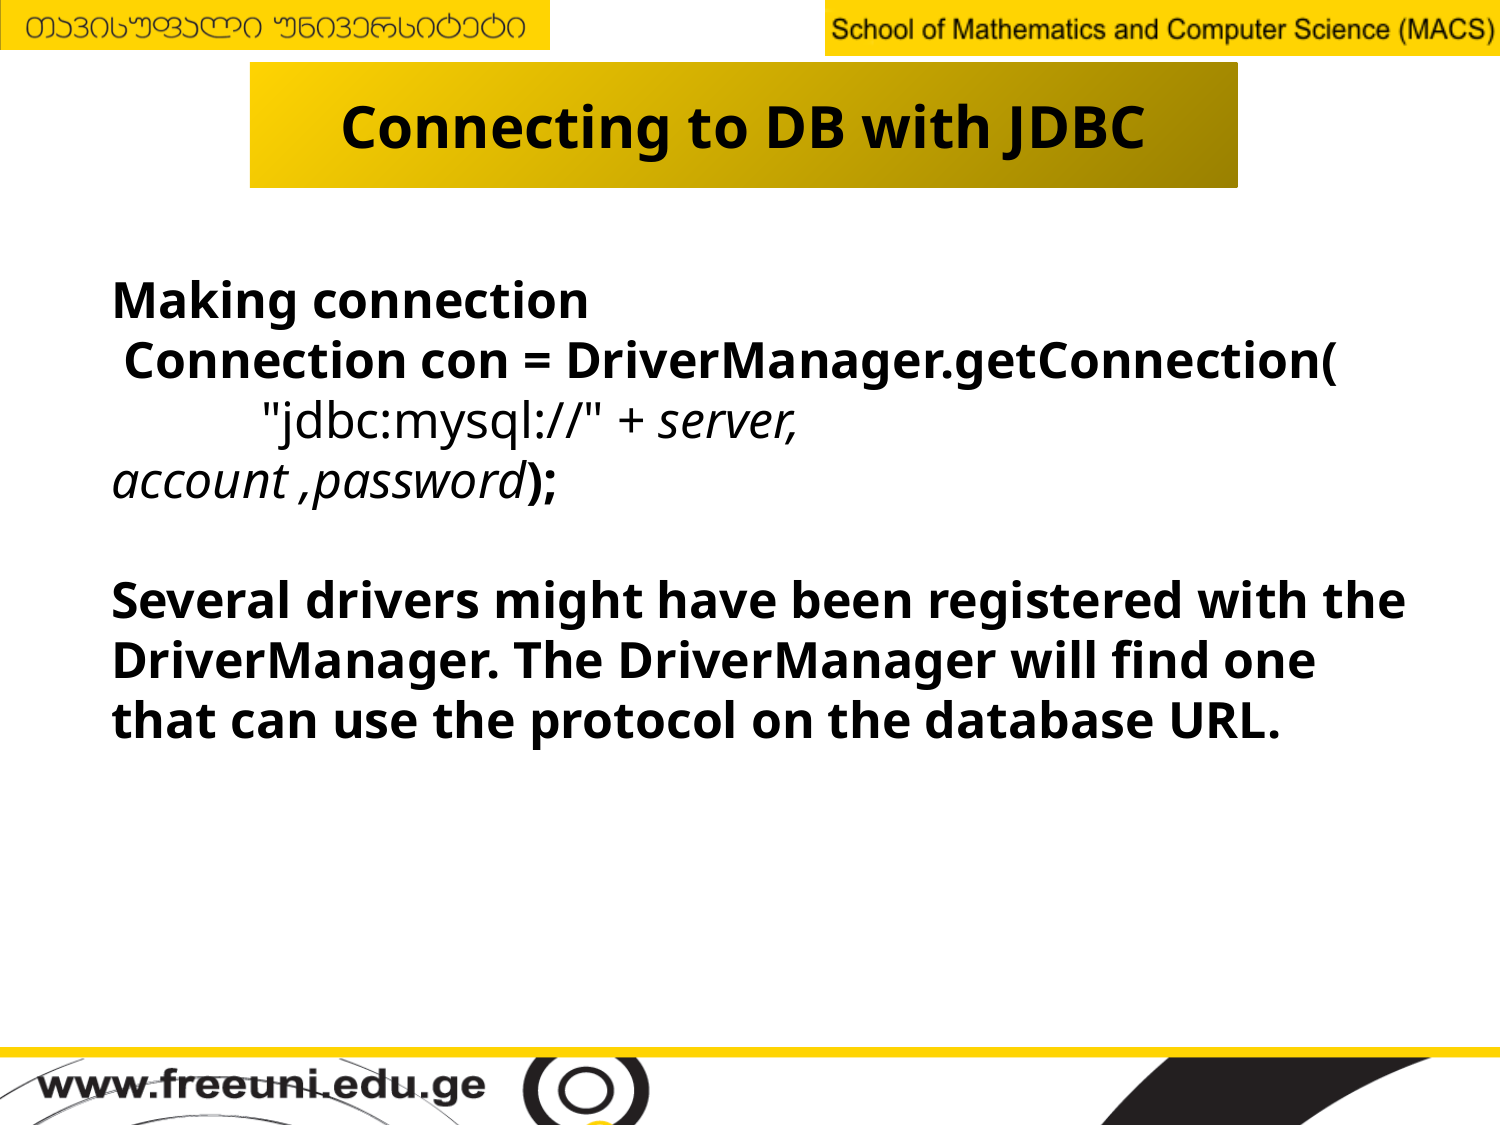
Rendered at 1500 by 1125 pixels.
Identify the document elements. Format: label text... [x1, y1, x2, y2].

picture [824, 0, 1500, 56]
picture [0, 0, 551, 50]
text_box Connecting to DB with JDBC [249, 62, 1238, 188]
text_box Making connection Connection con = DriverManager.getConnection( "jdbc:mysql://" + server, account ,password); Several drivers might have been registered with the DriverManager. The DriverManager will find one that can use the protocol on the database URL. [96, 261, 1444, 817]
picture [0, 1047, 1500, 1125]
